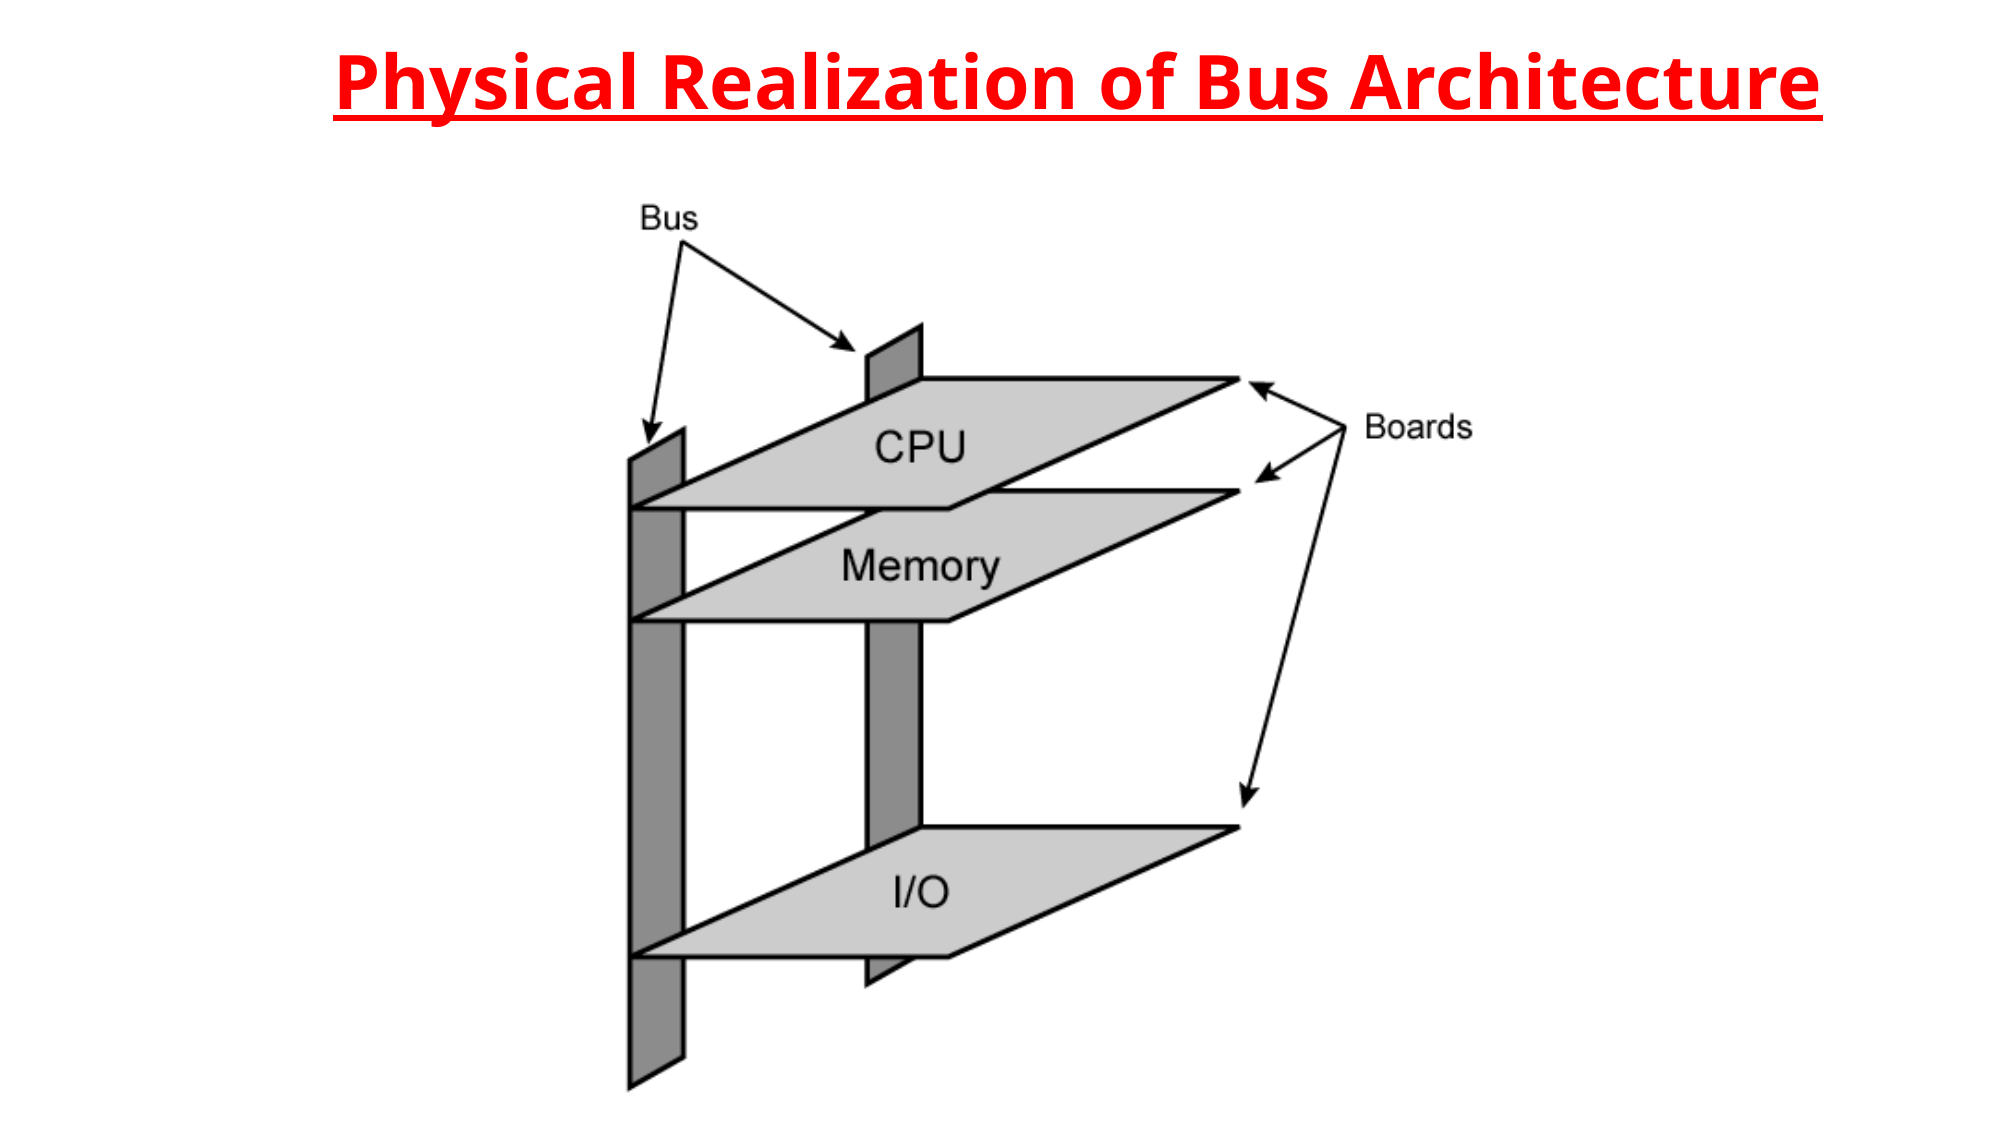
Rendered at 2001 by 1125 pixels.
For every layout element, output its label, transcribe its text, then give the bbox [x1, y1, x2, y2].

title Physical Realization of Bus Architecture [318, 0, 1946, 170]
picture [497, 195, 1733, 1107]
